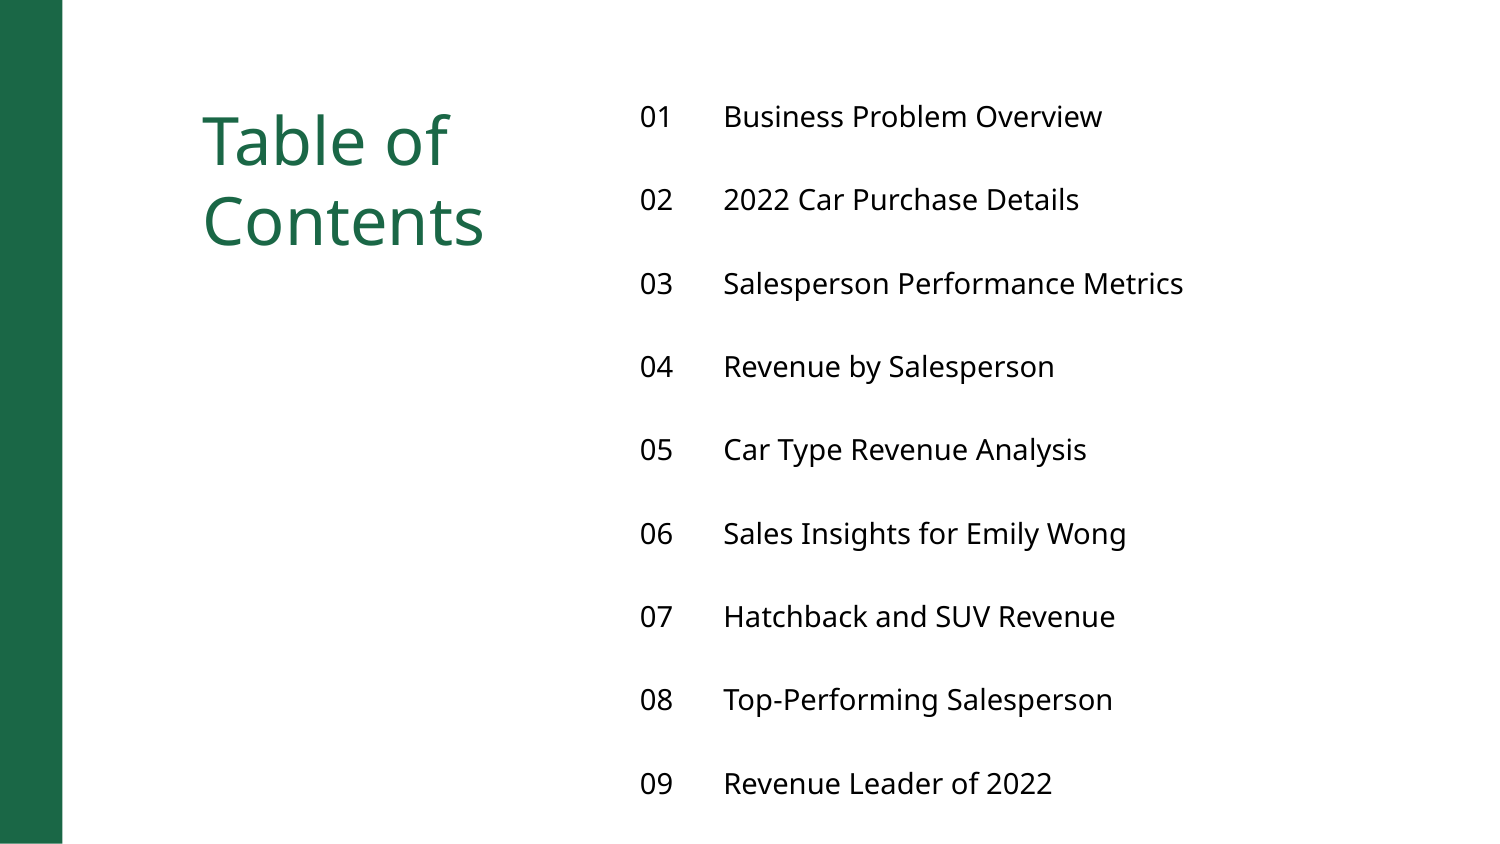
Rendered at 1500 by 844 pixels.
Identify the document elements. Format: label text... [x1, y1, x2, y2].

text_box 2022 Car Purchase Details [708, 166, 1459, 249]
text_box 02 [624, 166, 708, 249]
text_box Hatchback and SUV Revenue [708, 583, 1459, 666]
text_box 09 [624, 750, 708, 834]
text_box 03 [624, 249, 708, 333]
text_box 06 [624, 500, 708, 583]
text_box Table of Contents [187, 83, 563, 167]
text_box 07 [624, 583, 708, 666]
text_box Revenue by Salesperson [708, 333, 1459, 416]
text_box 04 [624, 333, 708, 416]
text_box 08 [624, 666, 708, 750]
text_box Business Problem Overview [708, 83, 1459, 166]
text_box [0, 0, 63, 844]
text_box Car Type Revenue Analysis [708, 416, 1459, 500]
text_box Revenue Leader of 2022 [708, 750, 1459, 834]
text_box Salesperson Performance Metrics [708, 249, 1459, 333]
text_box Top-Performing Salesperson [708, 666, 1459, 750]
text_box 05 [624, 416, 708, 500]
text_box Sales Insights for Emily Wong [708, 500, 1459, 583]
text_box 01 [624, 83, 708, 166]
